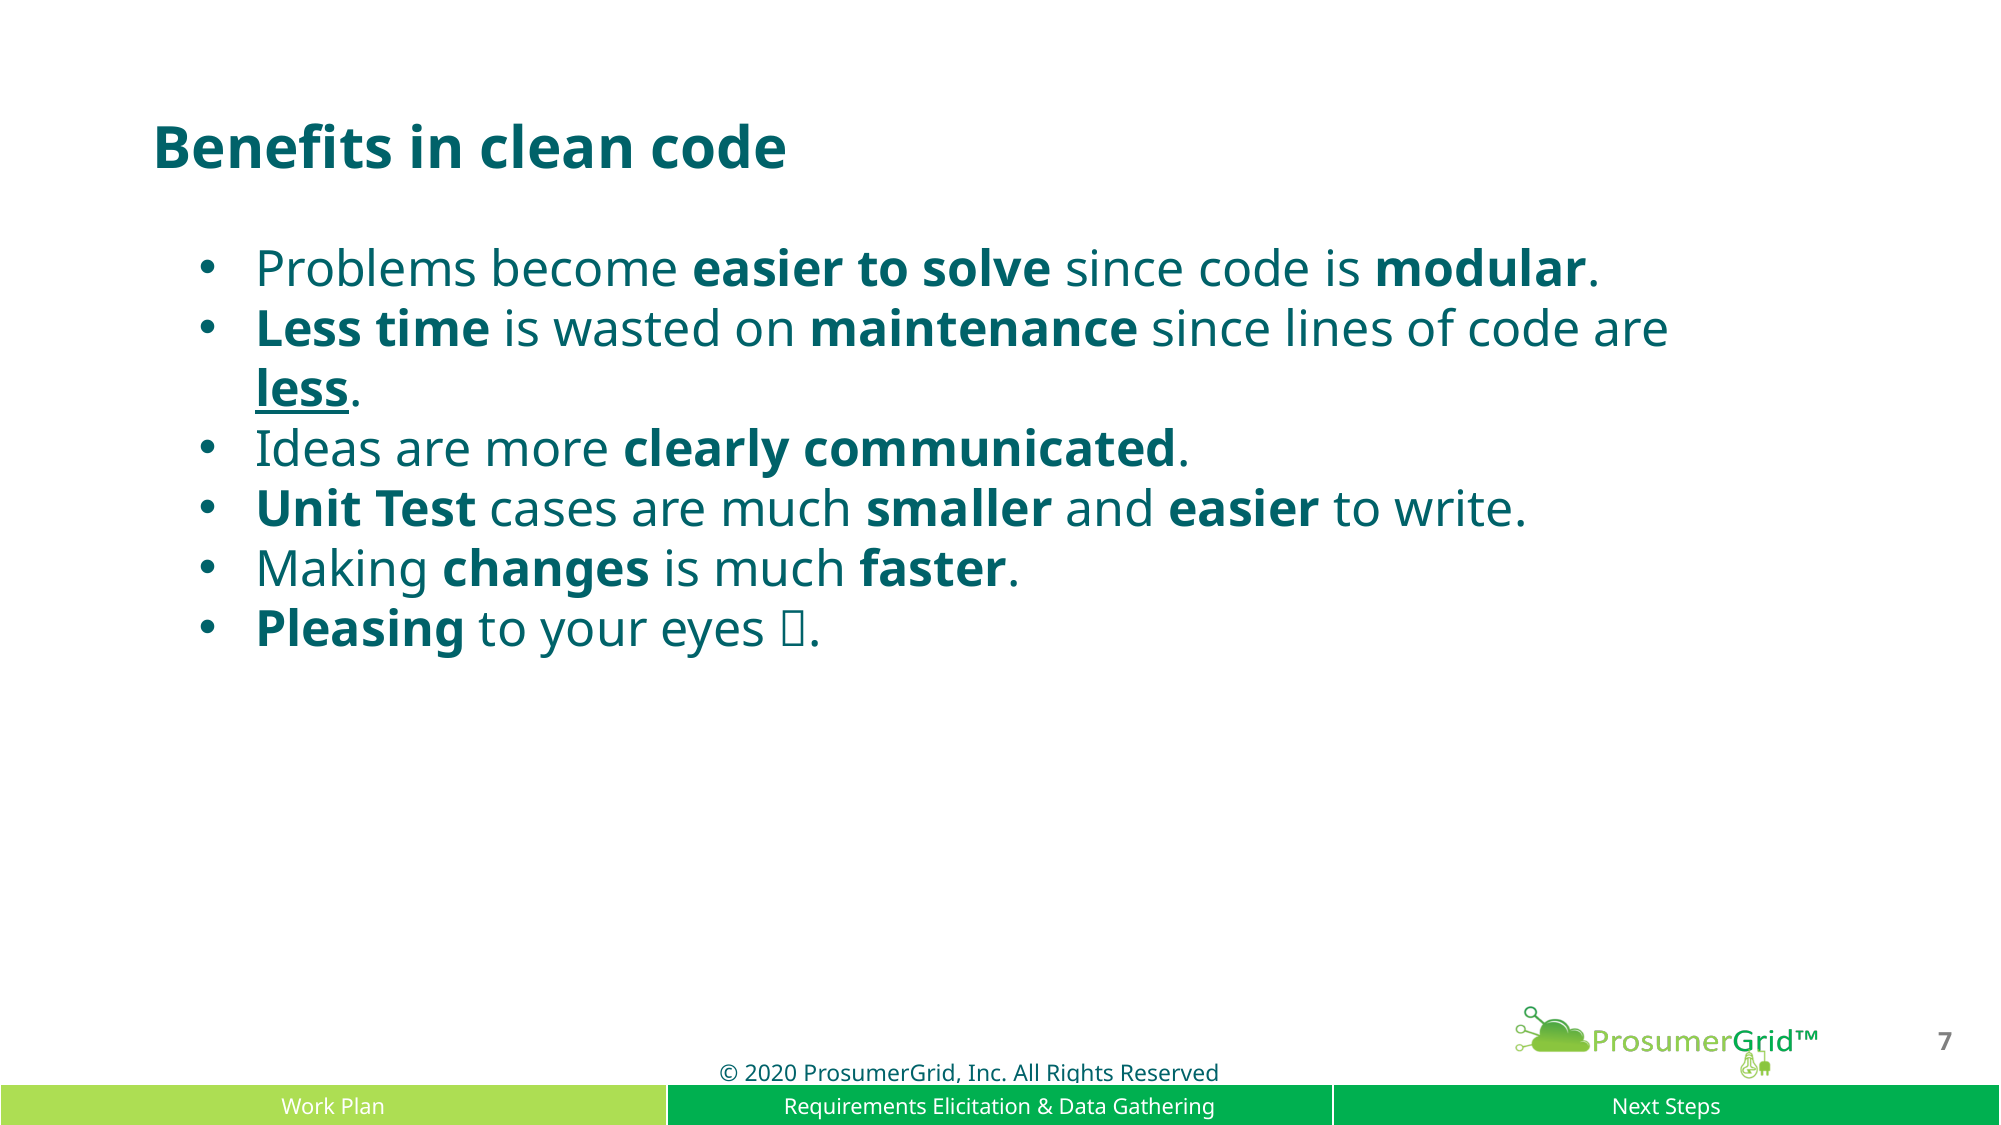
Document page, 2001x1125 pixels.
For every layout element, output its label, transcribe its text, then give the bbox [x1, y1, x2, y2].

table_header Work Plan [1, 1085, 666, 1125]
table_header Requirements Elicitation & Data Gathering [668, 1085, 1332, 1125]
title Benefits in clean code [137, 58, 1863, 241]
picture [1515, 1006, 1855, 1079]
slide_number 6 [1854, 1012, 1968, 1073]
text_box Problems become easier to solve since code is modular. Less time is wasted on maintenance since lines of code are less. Ideas are more clearly communicated. Unit Test cases are much smaller and easier to write. Making changes is much faster. Pleasing to your eyes 👀. [184, 241, 1723, 664]
table_header Next Steps [1334, 1085, 1999, 1125]
